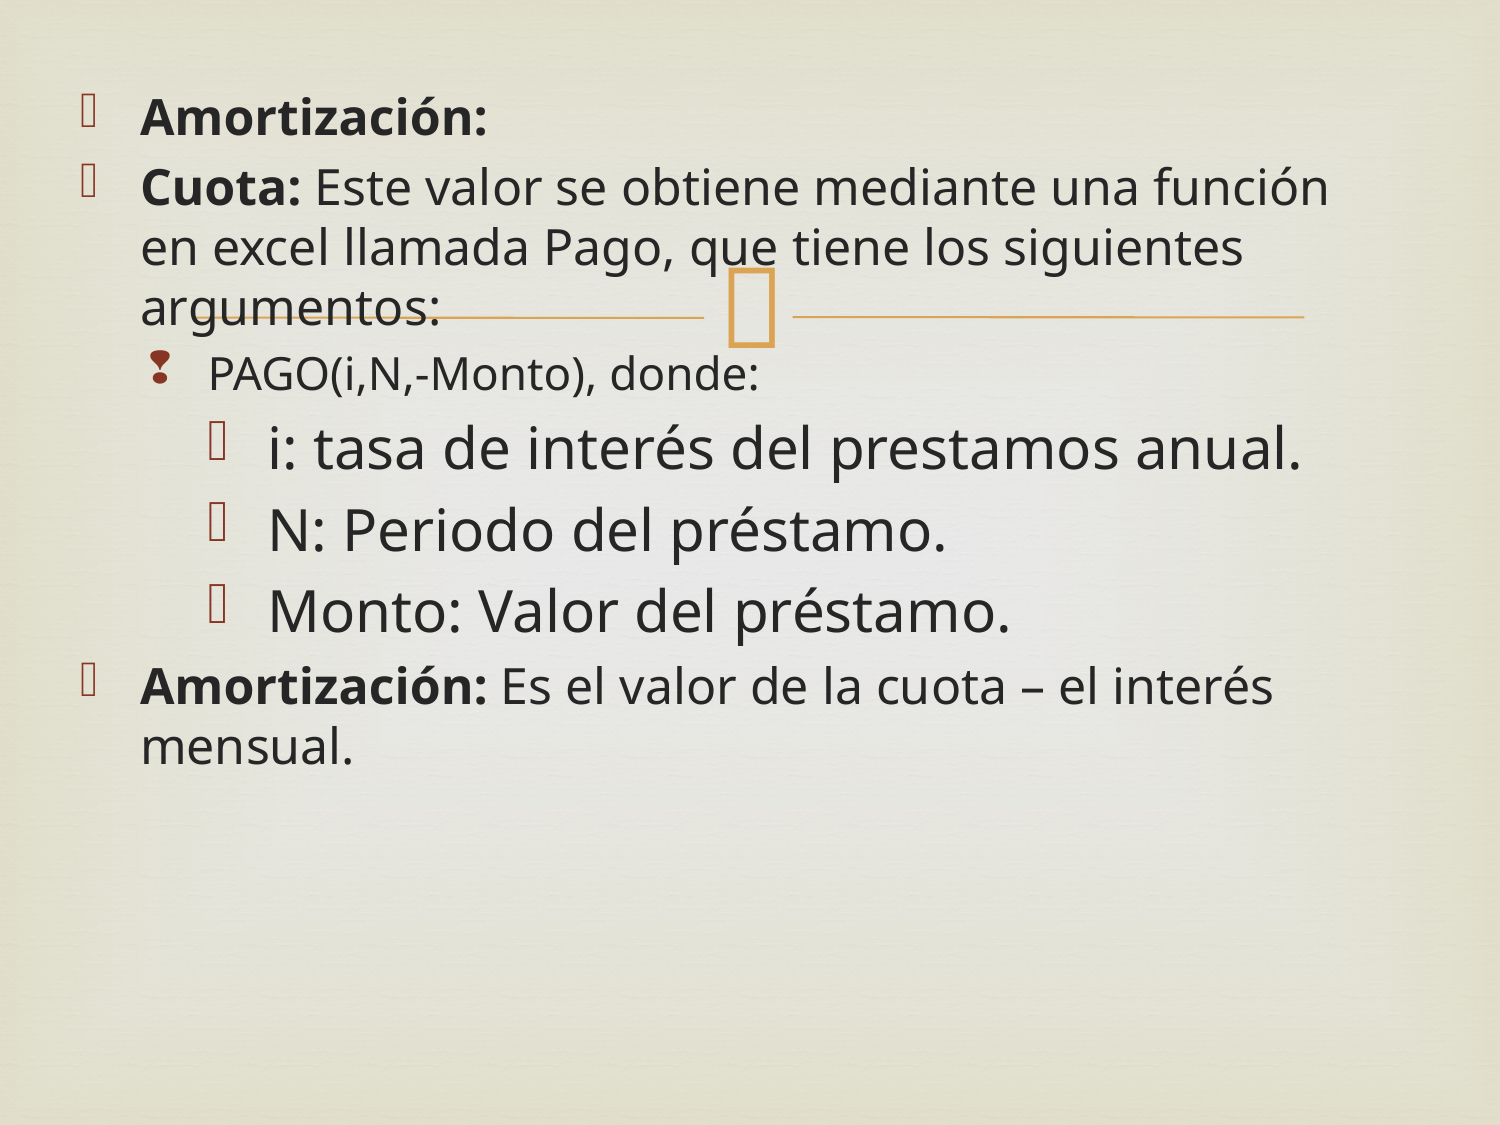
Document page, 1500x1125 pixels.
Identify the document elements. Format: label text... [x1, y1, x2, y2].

list Amortización: Cuota: Este valor se obtiene mediante una función en excel llamada Pago, que tiene los siguientes argumentos: PAGO(i,N,-Monto), donde: i: tasa de interés del prestamos anual. N: Periodo del préstamo. Monto: Valor del préstamo. Amortización: Es el valor de la cuota – el interés mensual. [64, 78, 1415, 1047]
